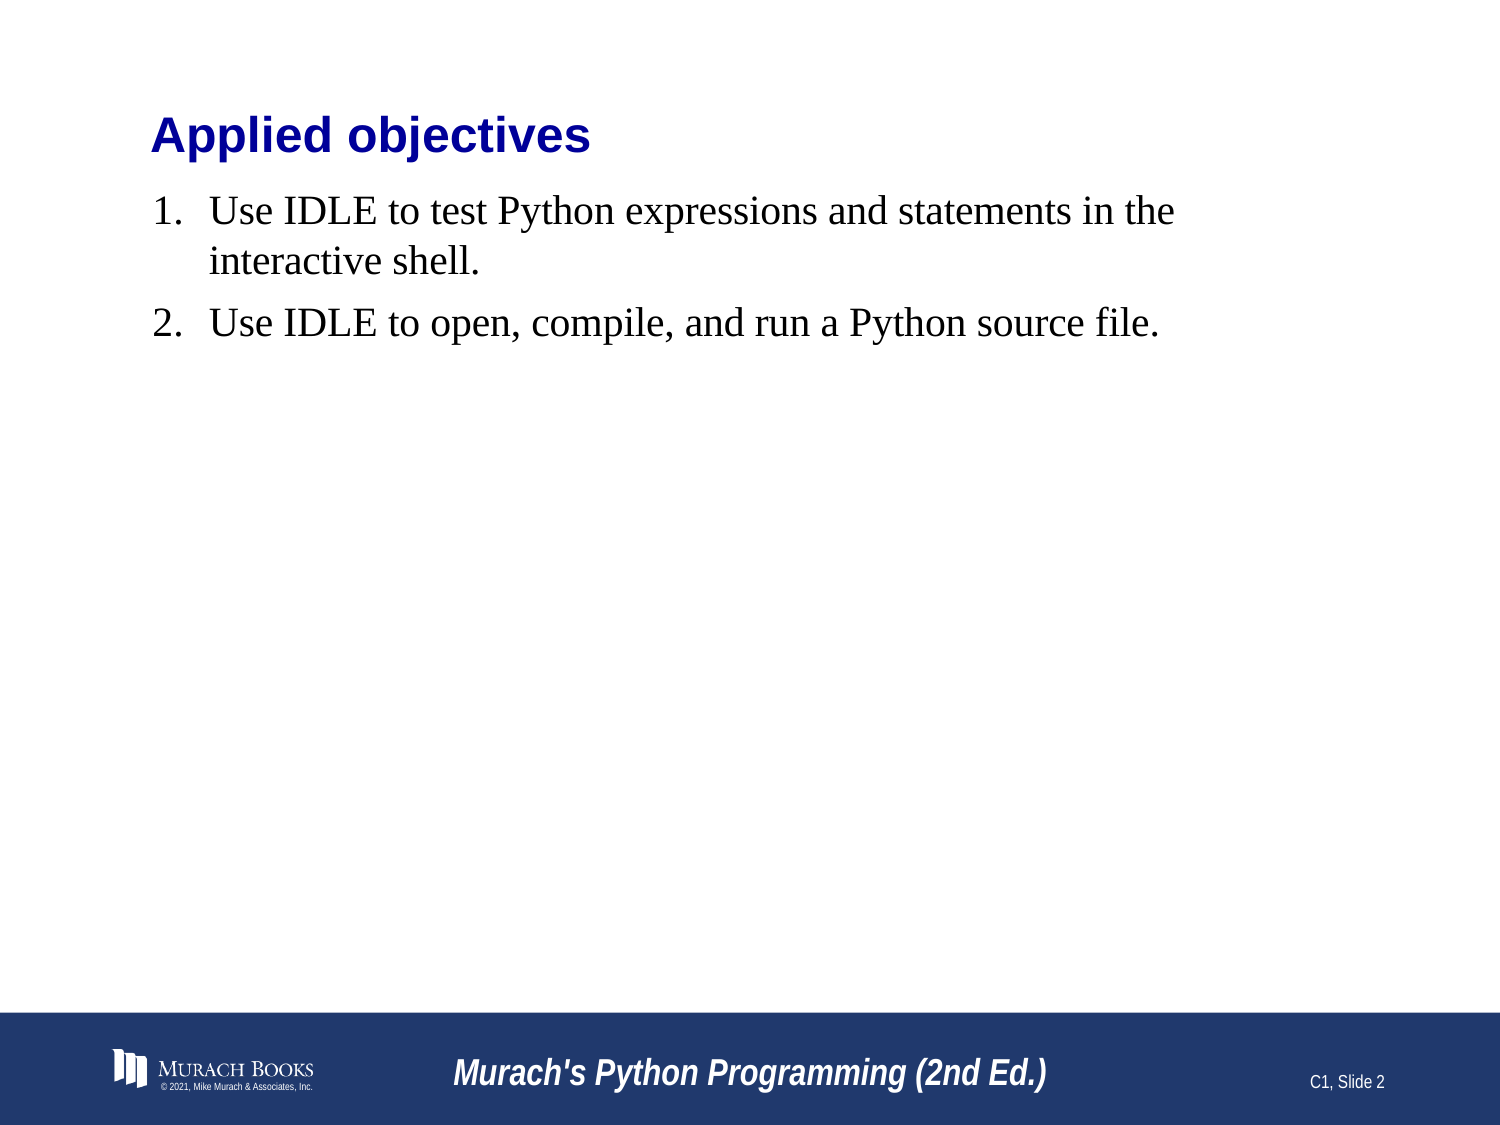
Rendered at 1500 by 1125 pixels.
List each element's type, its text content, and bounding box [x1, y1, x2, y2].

slide_number C1, Slide 2 [1087, 1025, 1400, 1100]
title Applied objectives [150, 102, 1350, 164]
list Use IDLE to test Python expressions and statements in the interactive shell. Use IDLE to open, compile, and run a Python source file. [137, 174, 1350, 975]
slide_number Murach's Python Programming (2nd Ed.) [463, 1025, 1075, 1100]
footer © 2021, Mike Murach & Associates, Inc. [12, 1025, 463, 1100]
